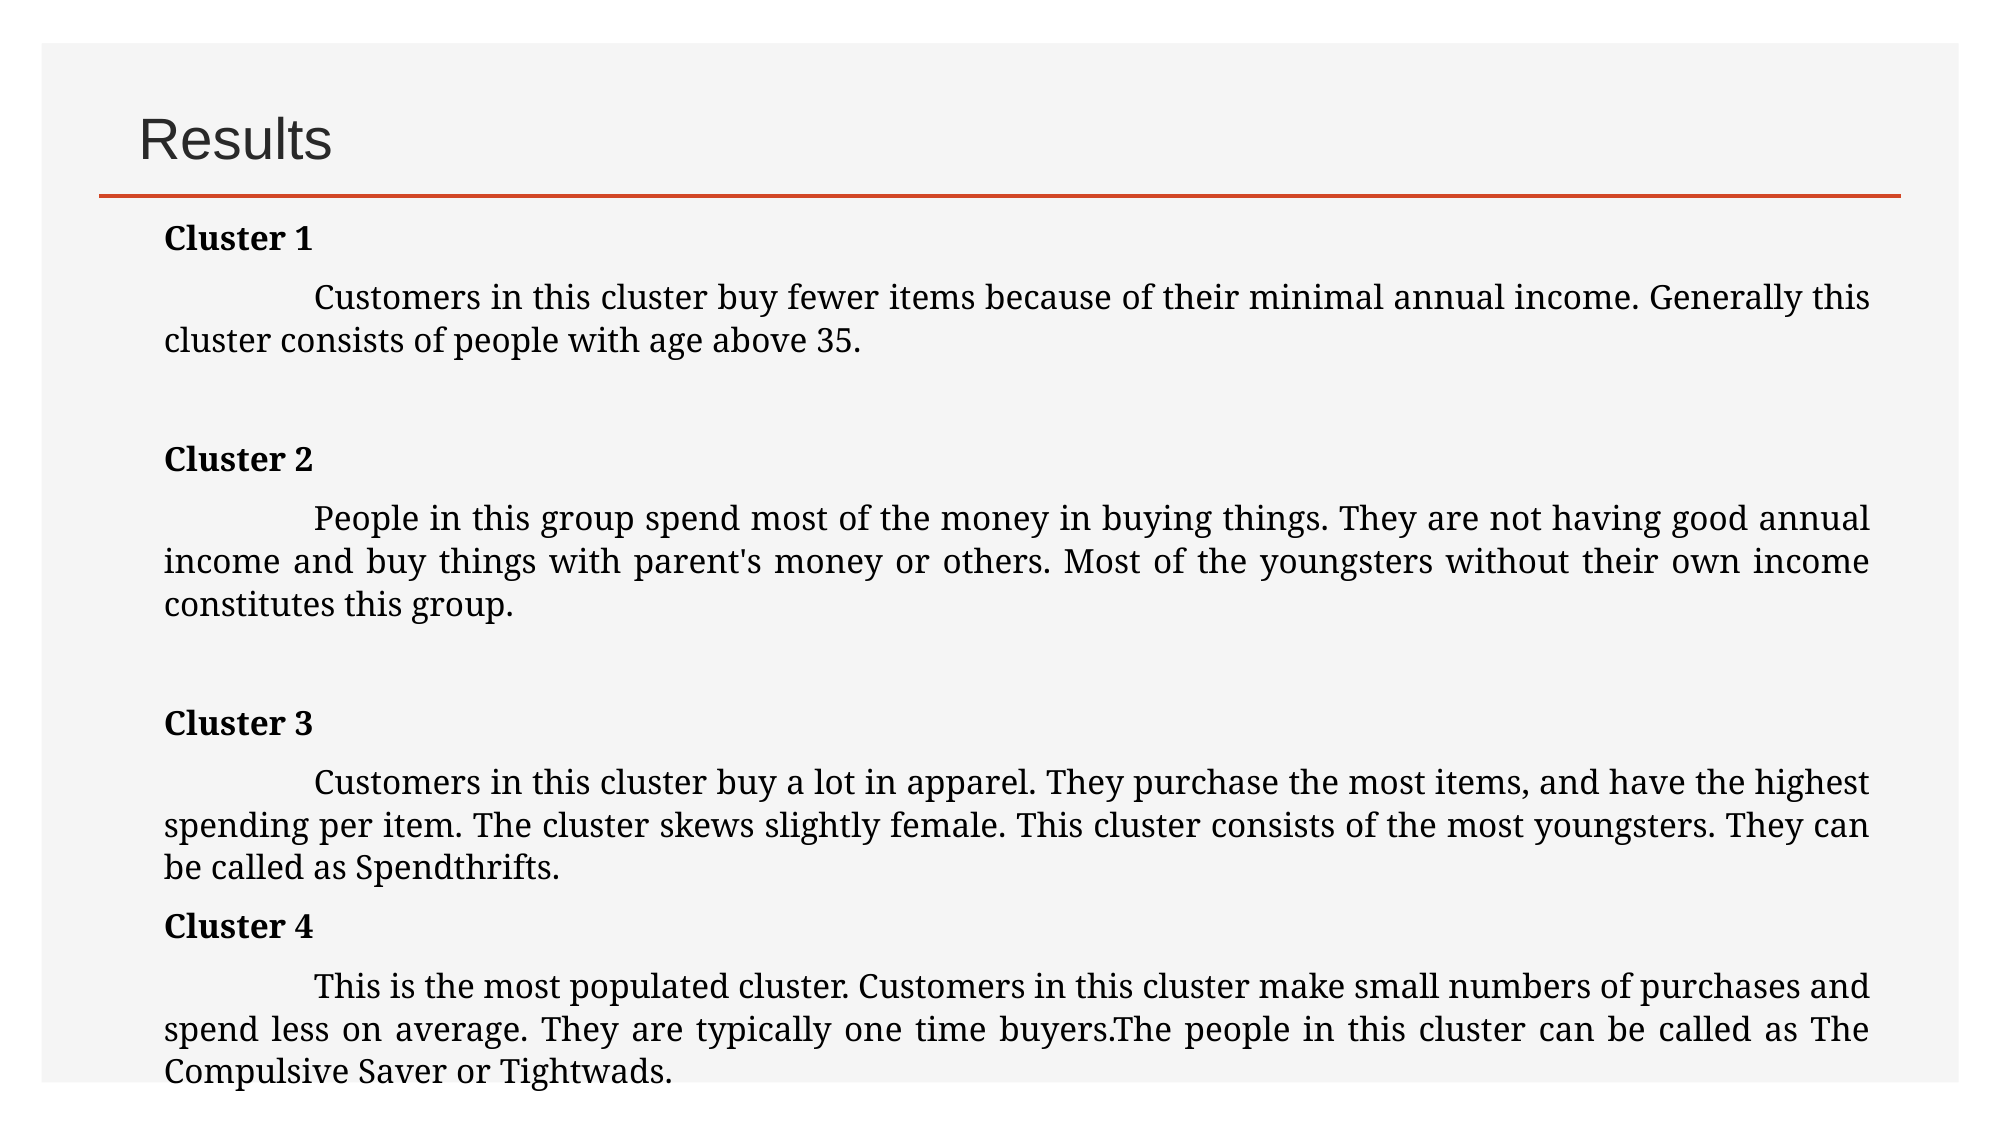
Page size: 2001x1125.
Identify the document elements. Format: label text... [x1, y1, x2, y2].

text_box Cluster 1 Customers in this cluster buy fewer items because of their minimal annual income. Generally this cluster consists of people with age above 35. Cluster 2 People in this group spend most of the money in buying things. They are not having good annual income and buy things with parent's money or others. Most of the youngsters without their own income constitutes this group. Cluster 3 Customers in this cluster buy a lot in apparel. They purchase the most items, and have the highest spending per item. The cluster skews slightly female. This cluster consists of the most youngsters. They can be called as Spendthrifts. Cluster 4 This is the most populated cluster. Customers in this cluster make small numbers of purchases and spend less on average. They are typically one time buyers.The people in this cluster can be called as The Compulsive Saver or Tightwads. [74, 207, 1888, 1098]
title Results [123, 73, 1214, 179]
